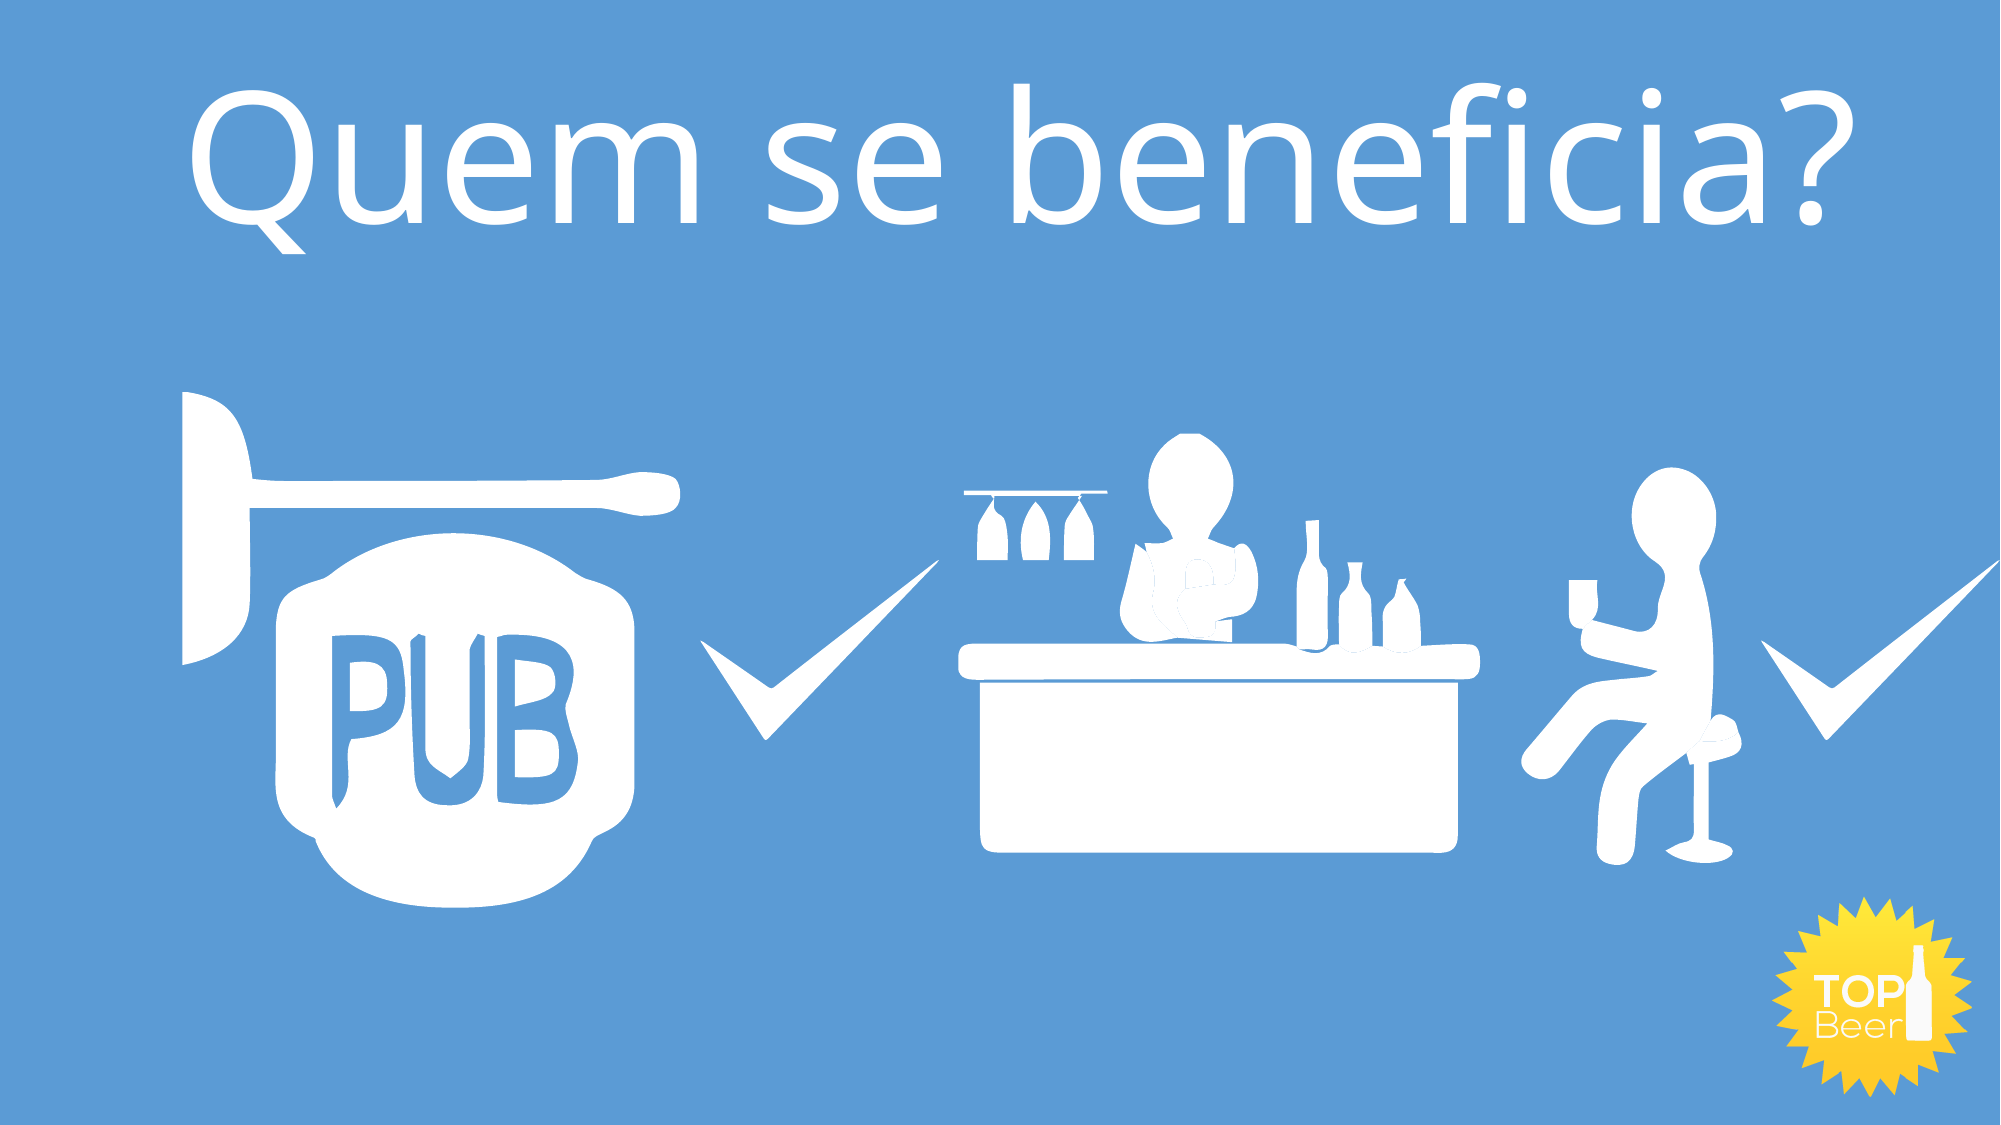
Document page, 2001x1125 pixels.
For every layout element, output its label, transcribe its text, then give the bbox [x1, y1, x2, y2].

picture [1772, 896, 1972, 1097]
picture [182, 392, 682, 908]
picture [958, 433, 1742, 867]
title Quem se beneficia? [157, 55, 1883, 273]
picture [1761, 559, 2000, 740]
picture [700, 559, 940, 740]
